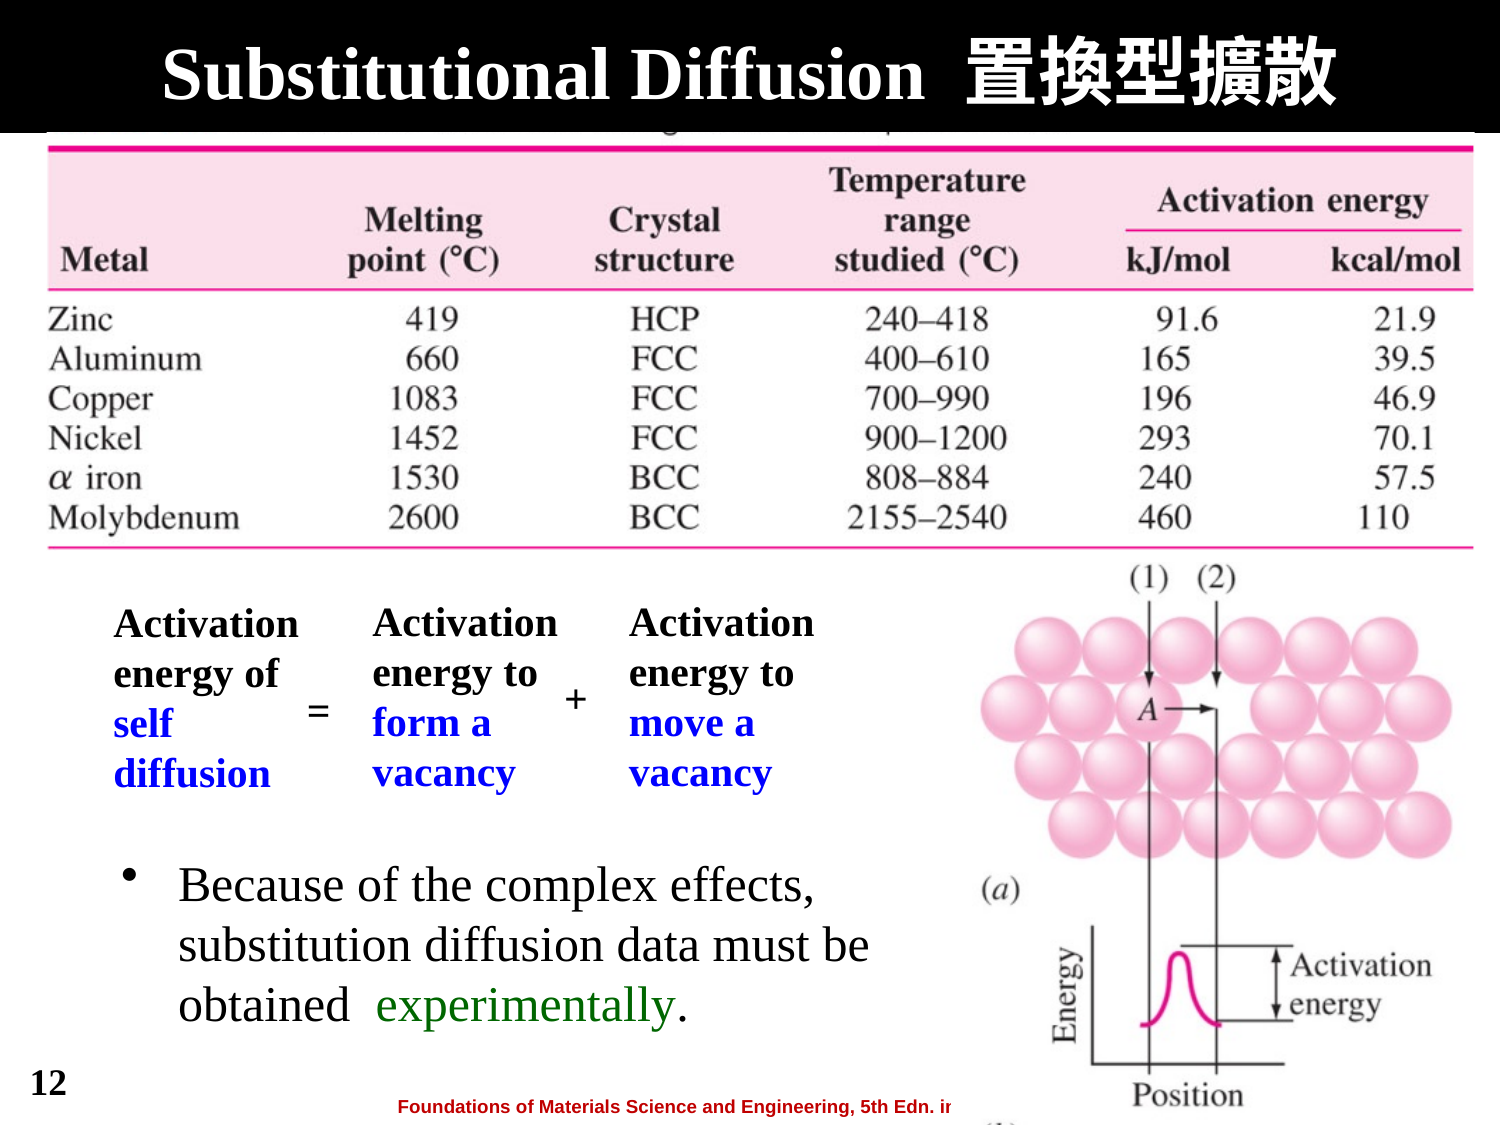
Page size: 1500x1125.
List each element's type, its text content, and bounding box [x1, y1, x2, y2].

text_box Activation energy to form a vacancy [357, 587, 574, 803]
text_box + [549, 664, 603, 730]
text_box = [292, 676, 346, 741]
slide_number 12 [0, 1049, 83, 1125]
title Substitutional Diffusion 置換型擴散 [0, 7, 1500, 133]
picture [46, 131, 1475, 551]
text_box Activation energy of self diffusion [98, 588, 337, 804]
text_box Activation energy to move a vacancy [614, 587, 830, 803]
picture [950, 561, 1485, 1125]
text_box Because of the complex effects, substitution diffusion data must be obtained experimentally. [106, 843, 916, 1041]
